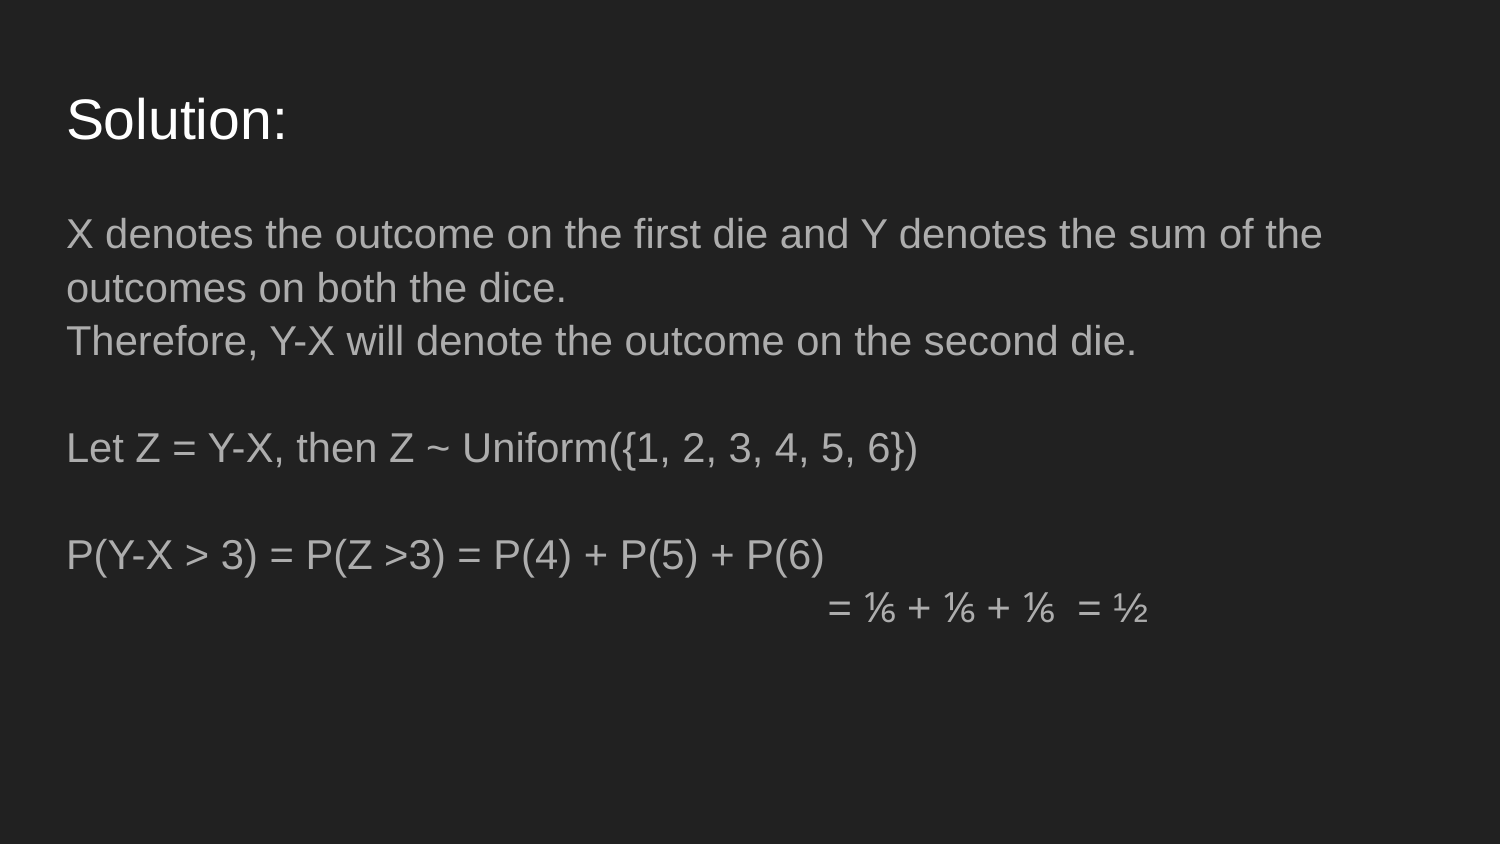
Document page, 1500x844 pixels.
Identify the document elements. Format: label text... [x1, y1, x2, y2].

title Solution: [51, 72, 1449, 167]
list X denotes the outcome on the first die and Y denotes the sum of the outcomes on both the dice. Therefore, Y-X will denote the outcome on the second die. Let Z = Y-X, then Z ~ Uniform({1, 2, 3, 4, 5, 6}) P(Y-X > 3) = P(Z >3) = P(4) + P(5) + P(6) = ⅙ + ⅙ + ⅙ = ½ [51, 189, 1449, 750]
